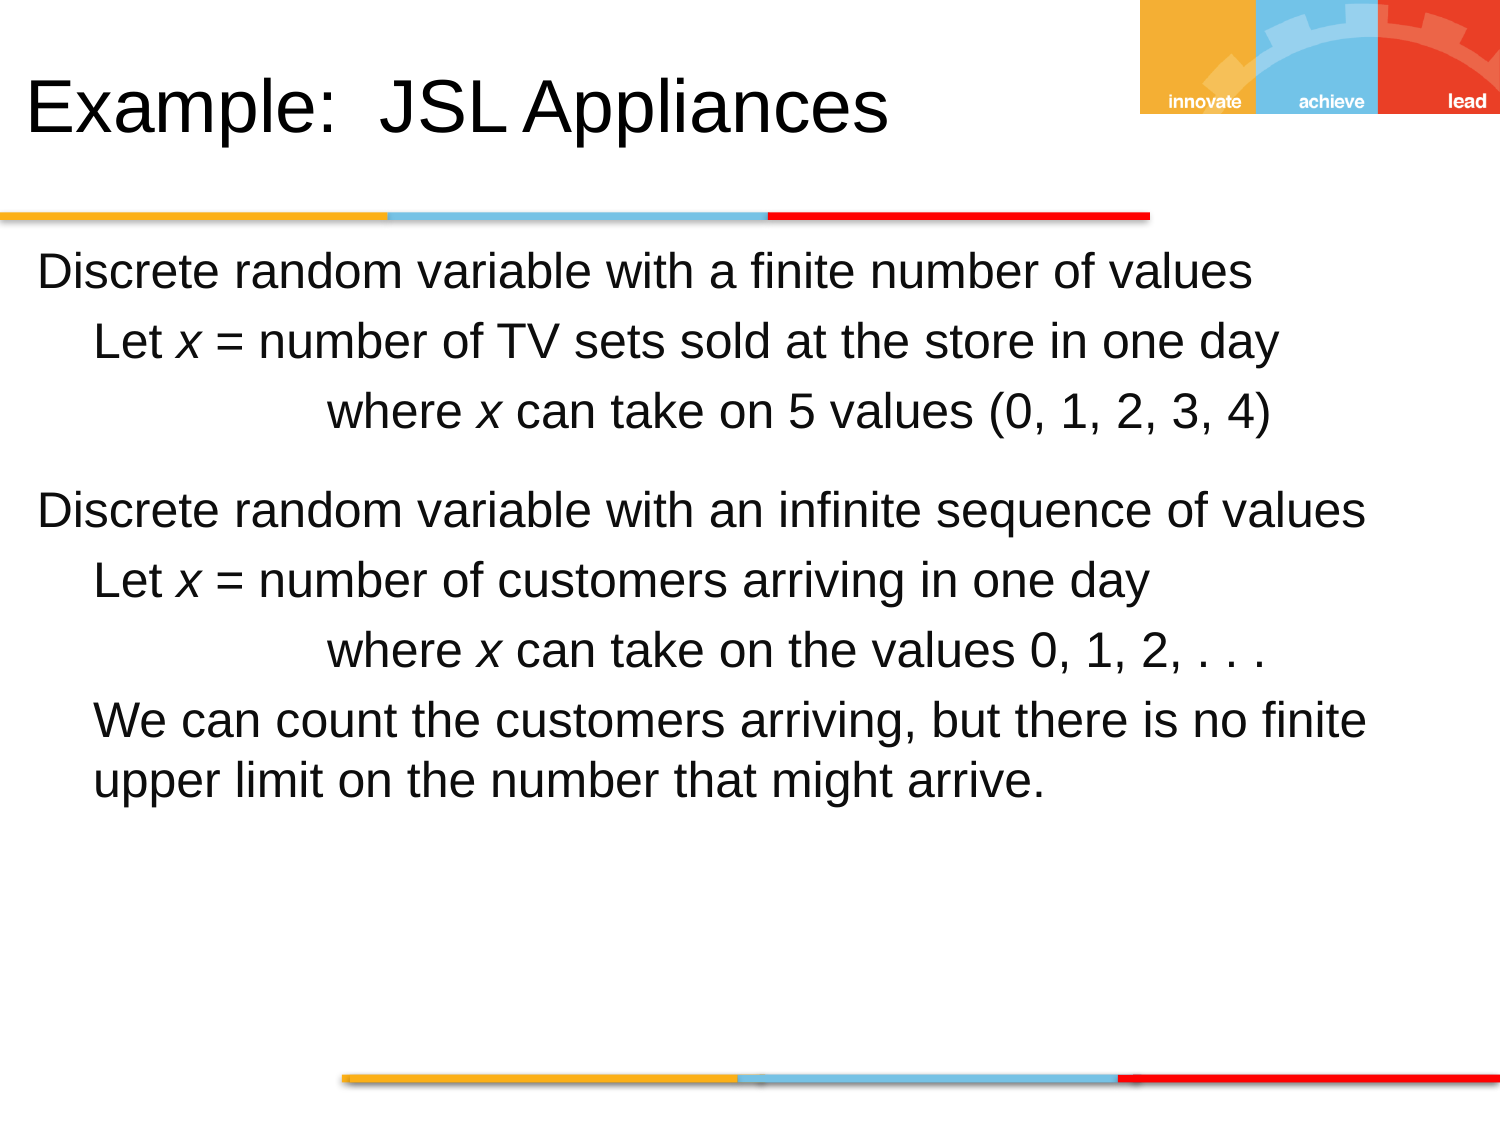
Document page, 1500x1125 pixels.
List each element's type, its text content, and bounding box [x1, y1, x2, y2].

title Example: JSL Appliances [10, 4, 1125, 200]
list Discrete random variable with a finite number of values Let x = number of TV sets sold at the store in one day where x can take on 5 values (0, 1, 2, 3, 4) Discrete random variable with an infinite sequence of values Let x = number of customers arriving in one day where x can take on the values 0, 1, 2, . . . We can count the customers arriving, but there is no finite upper limit on the number that might arrive. [24, 232, 1475, 1038]
picture [1140, 0, 1500, 114]
